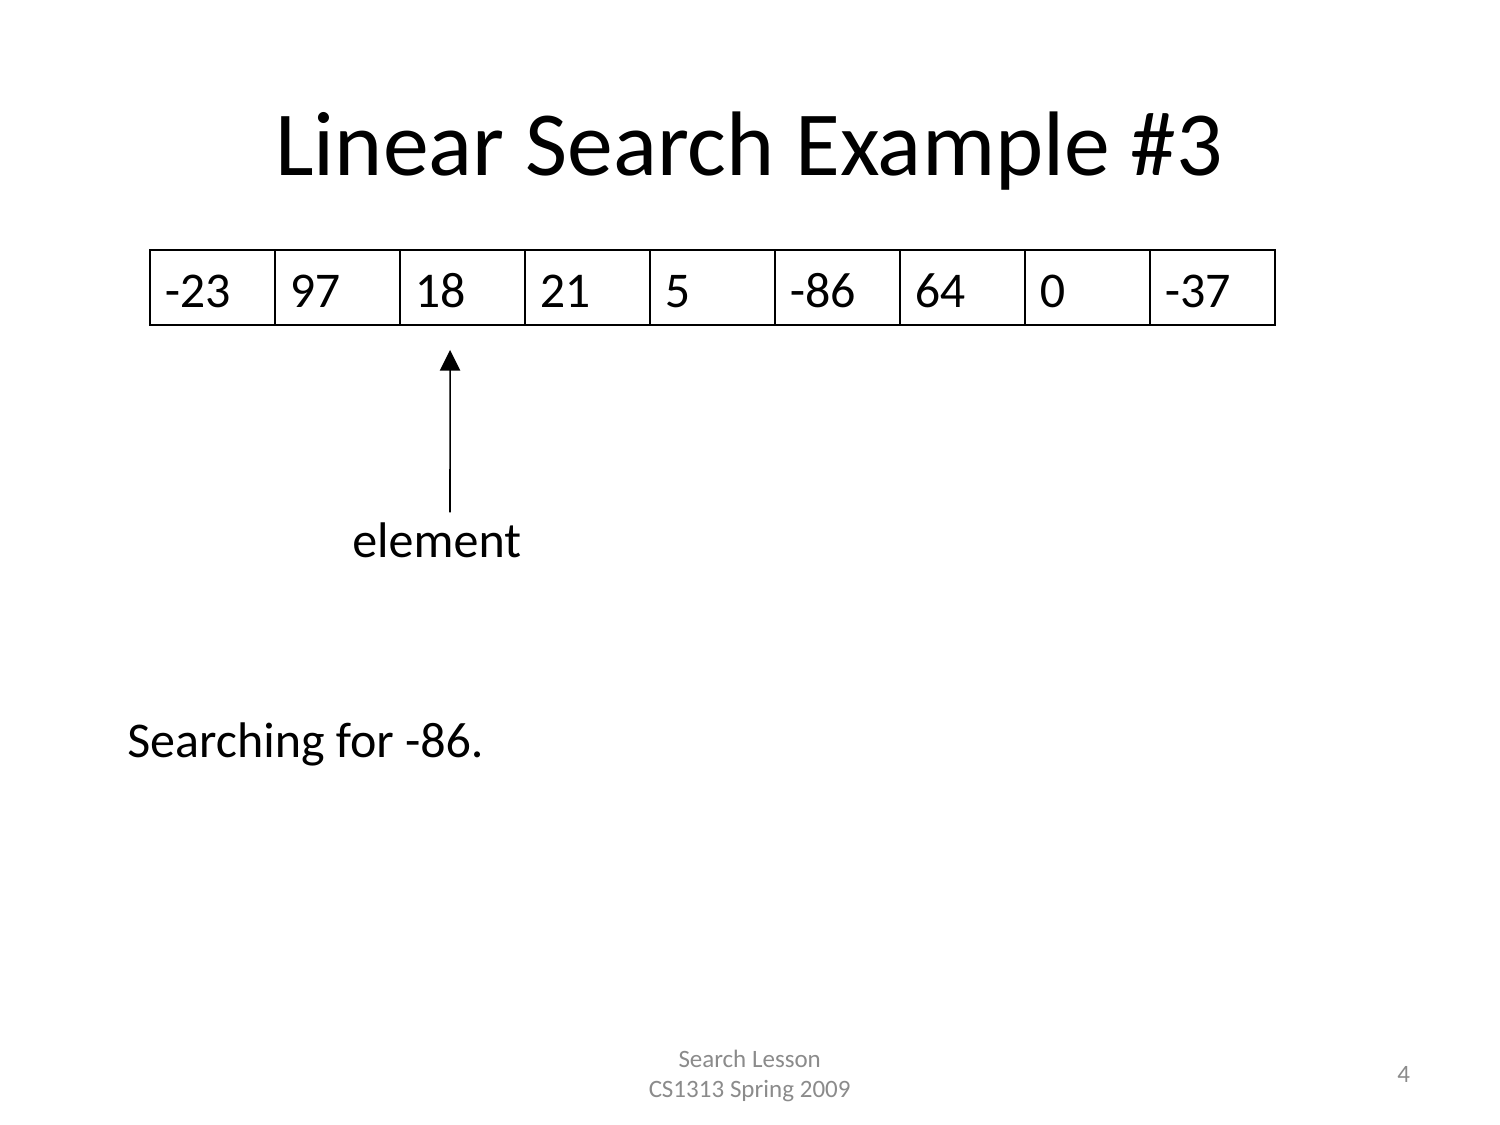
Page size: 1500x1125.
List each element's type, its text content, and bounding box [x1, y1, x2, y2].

text_box Searching for -86. [112, 699, 625, 775]
title Linear Search Example #3 [75, 45, 1425, 233]
footer Search Lesson CS1313 Spring 2009 [512, 1042, 988, 1103]
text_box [149, 249, 1276, 328]
slide_number 4 [1074, 1042, 1425, 1103]
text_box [337, 349, 563, 576]
